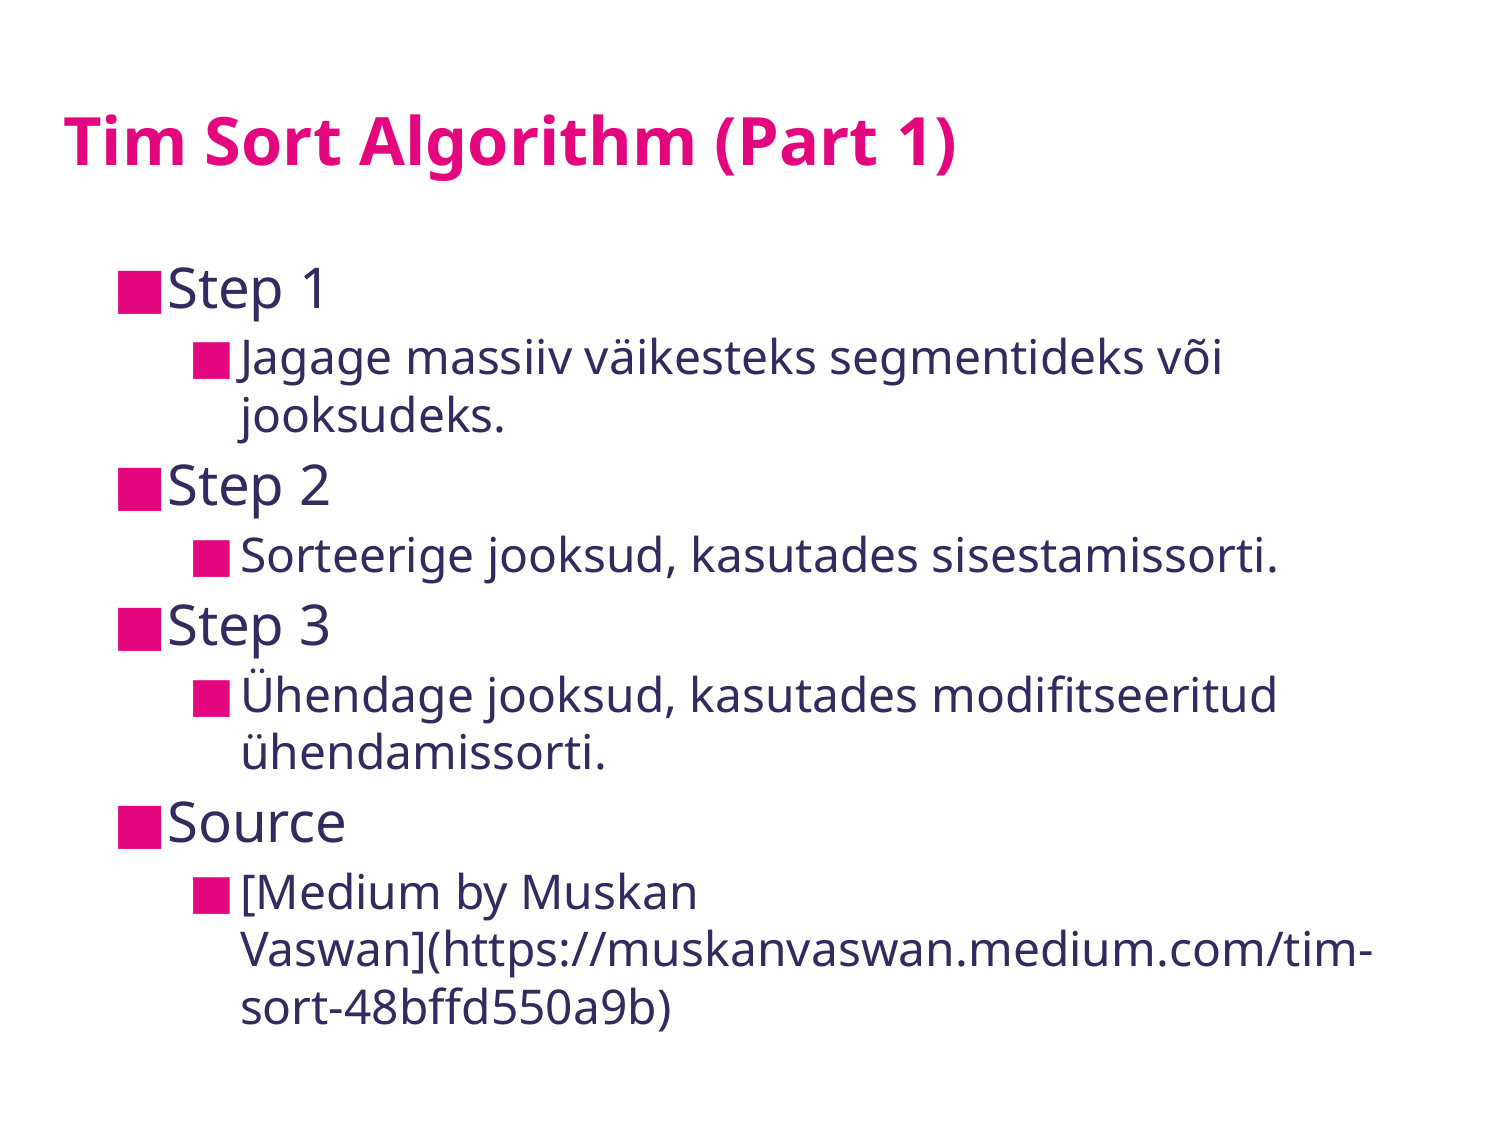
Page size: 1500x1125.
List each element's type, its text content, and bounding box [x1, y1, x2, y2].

title Tim Sort Algorithm (Part 1) [48, 45, 1399, 233]
list Step 1 Jagage massiiv väikesteks segmentideks või jooksudeks. Step 2 Sorteerige jooksud, kasutades sisestamissorti. Step 3 Ühendage jooksud, kasutades modifitseeritud ühendamissorti. Source [Medium by Muskan Vaswan](https://muskanvaswan.medium.com/tim-sort-48bffd550a9b) [75, 244, 1425, 987]
